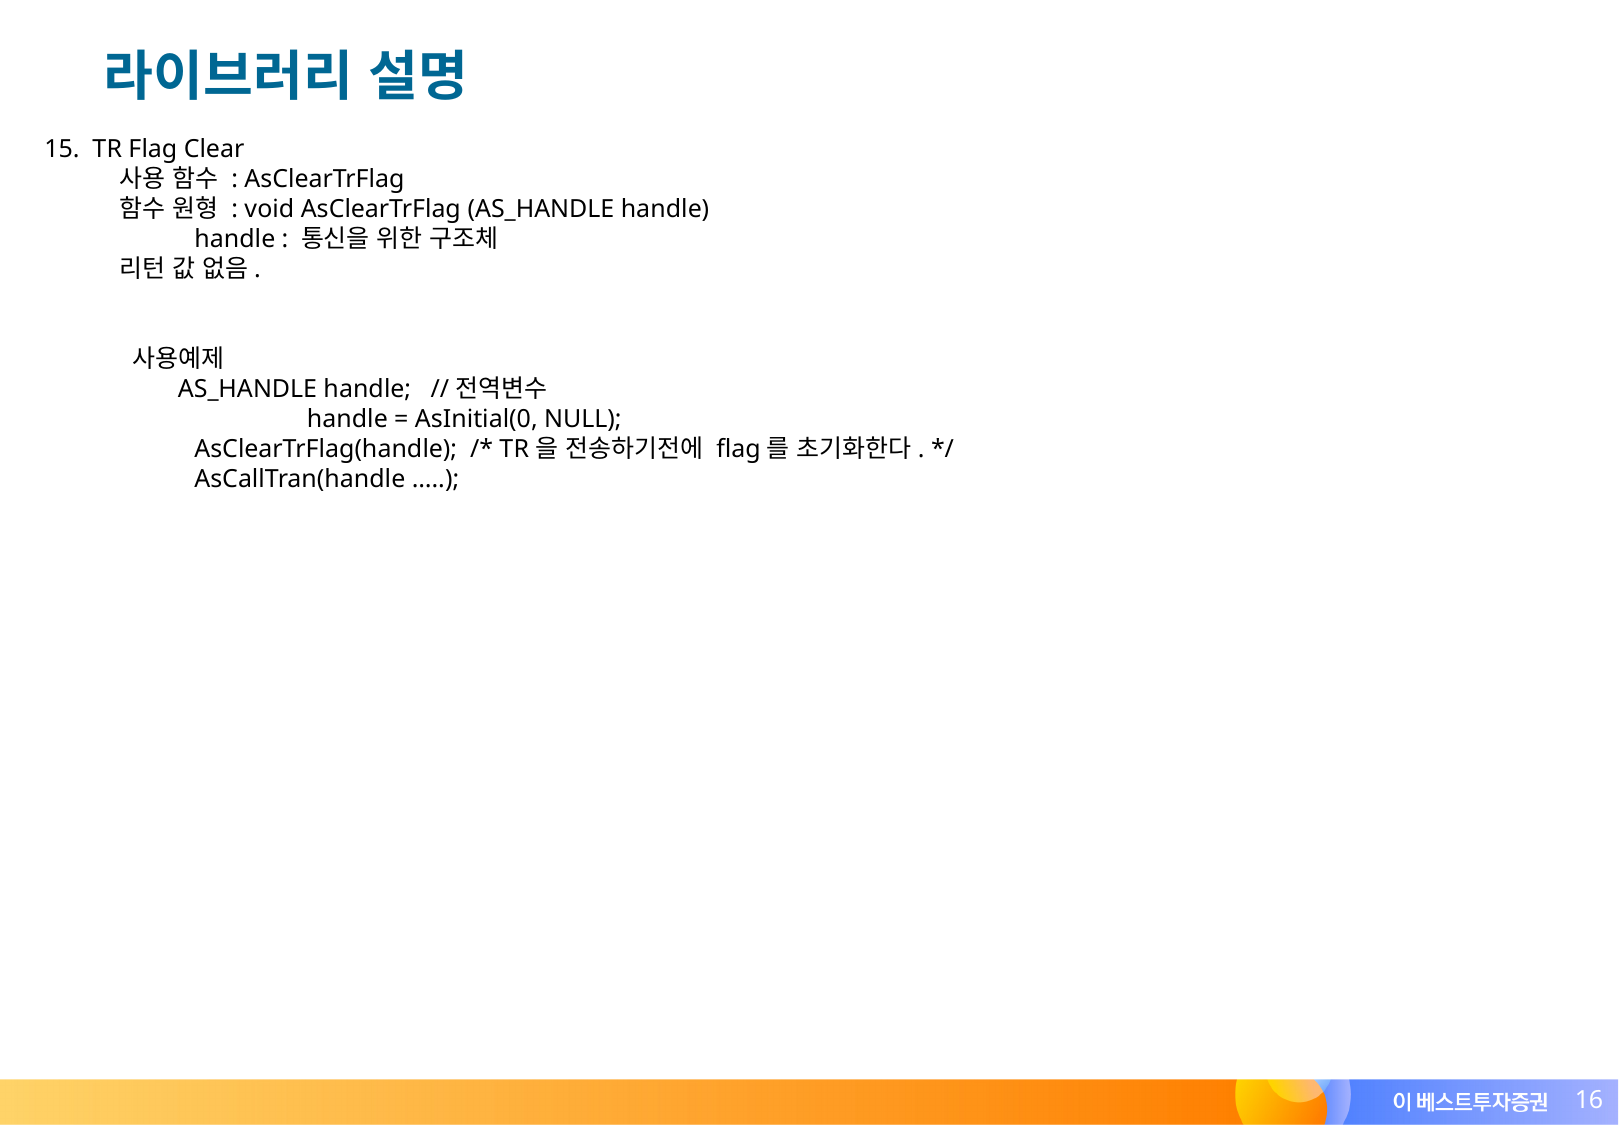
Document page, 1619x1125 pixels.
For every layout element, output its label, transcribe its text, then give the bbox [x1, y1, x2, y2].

title 라이브러리 설명 [88, 9, 987, 114]
slide_number 15 [1240, 1070, 1619, 1125]
text_box 15. TR Flag Clear 사용 함수 : AsClearTrFlag 함수 원형 : void AsClearTrFlag (AS_HANDLE handle) handle : 통신을 위한 구조체 리턴 값 없음. 사용예제 AS_HANDLE handle; //전역변수 handle = AsInitial(0, NULL); AsClearTrFlag(handle); /* TR을 전송하기전에 flag를 초기화한다. */ AsCallTran(handle …..); [29, 125, 1589, 530]
picture [0, 1079, 1240, 1125]
